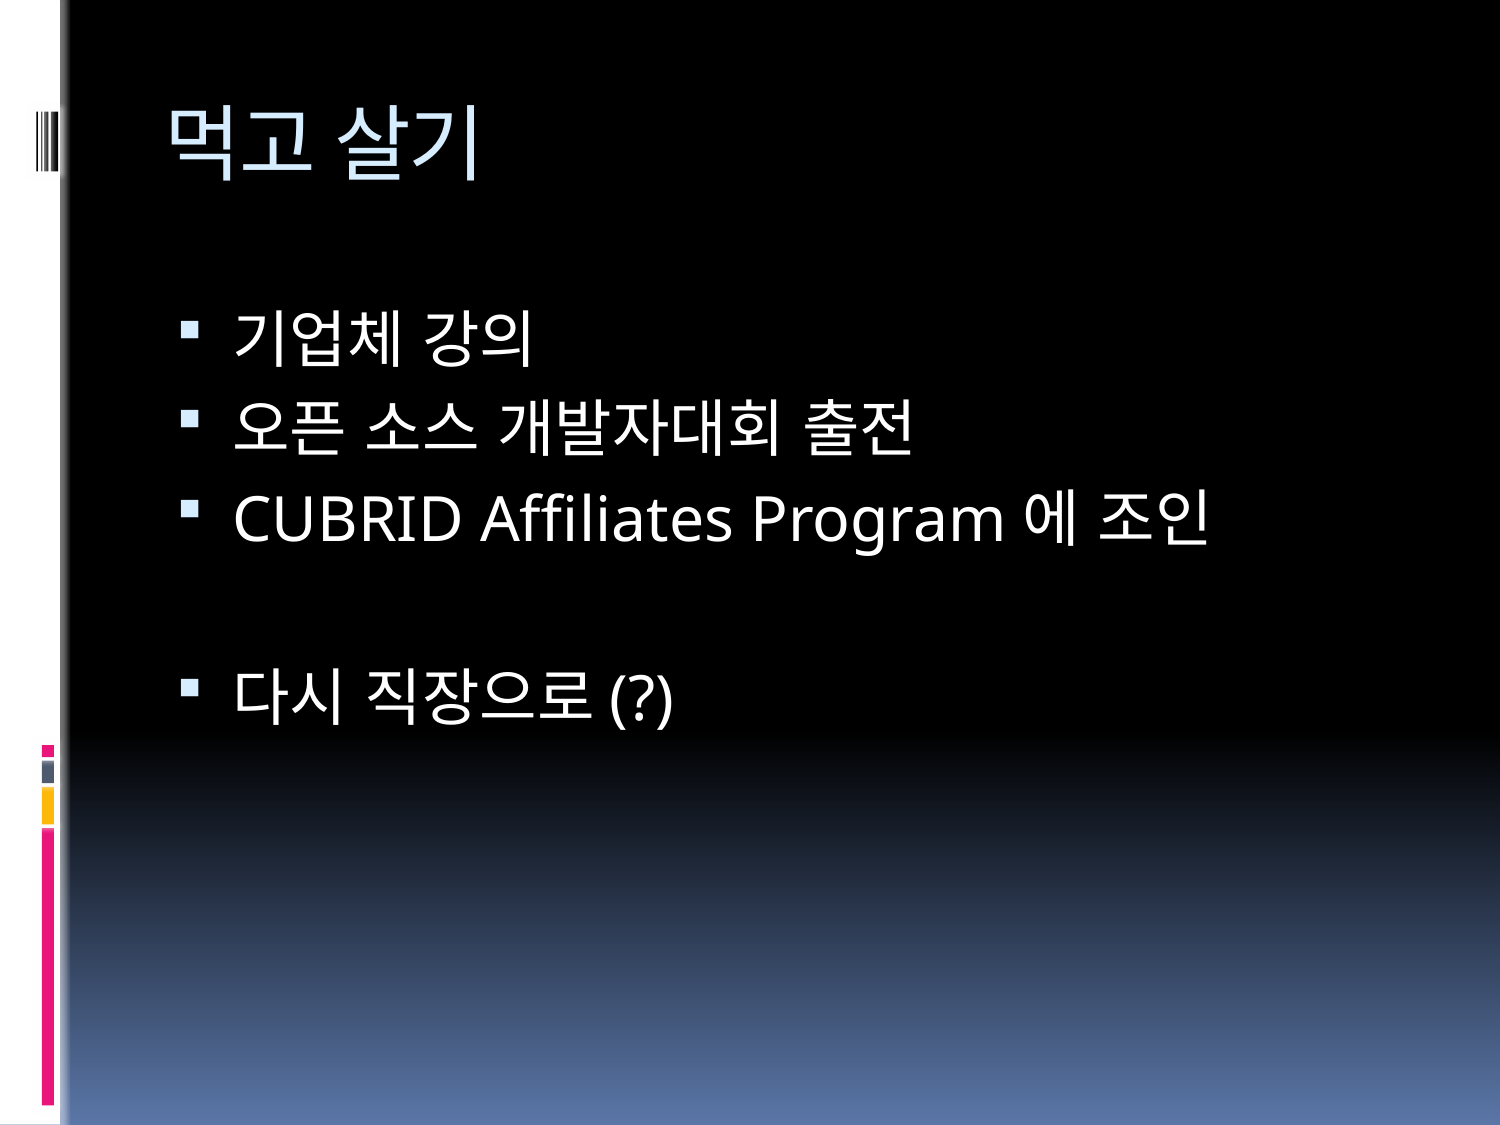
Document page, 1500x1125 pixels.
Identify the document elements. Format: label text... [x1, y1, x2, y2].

title 먹고 살기 [150, 83, 1425, 234]
list 기업체 강의 오픈 소스 개발자대회 출전 CUBRID Affiliates Program에 조인 다시 직장으로(?) [150, 292, 1425, 1043]
